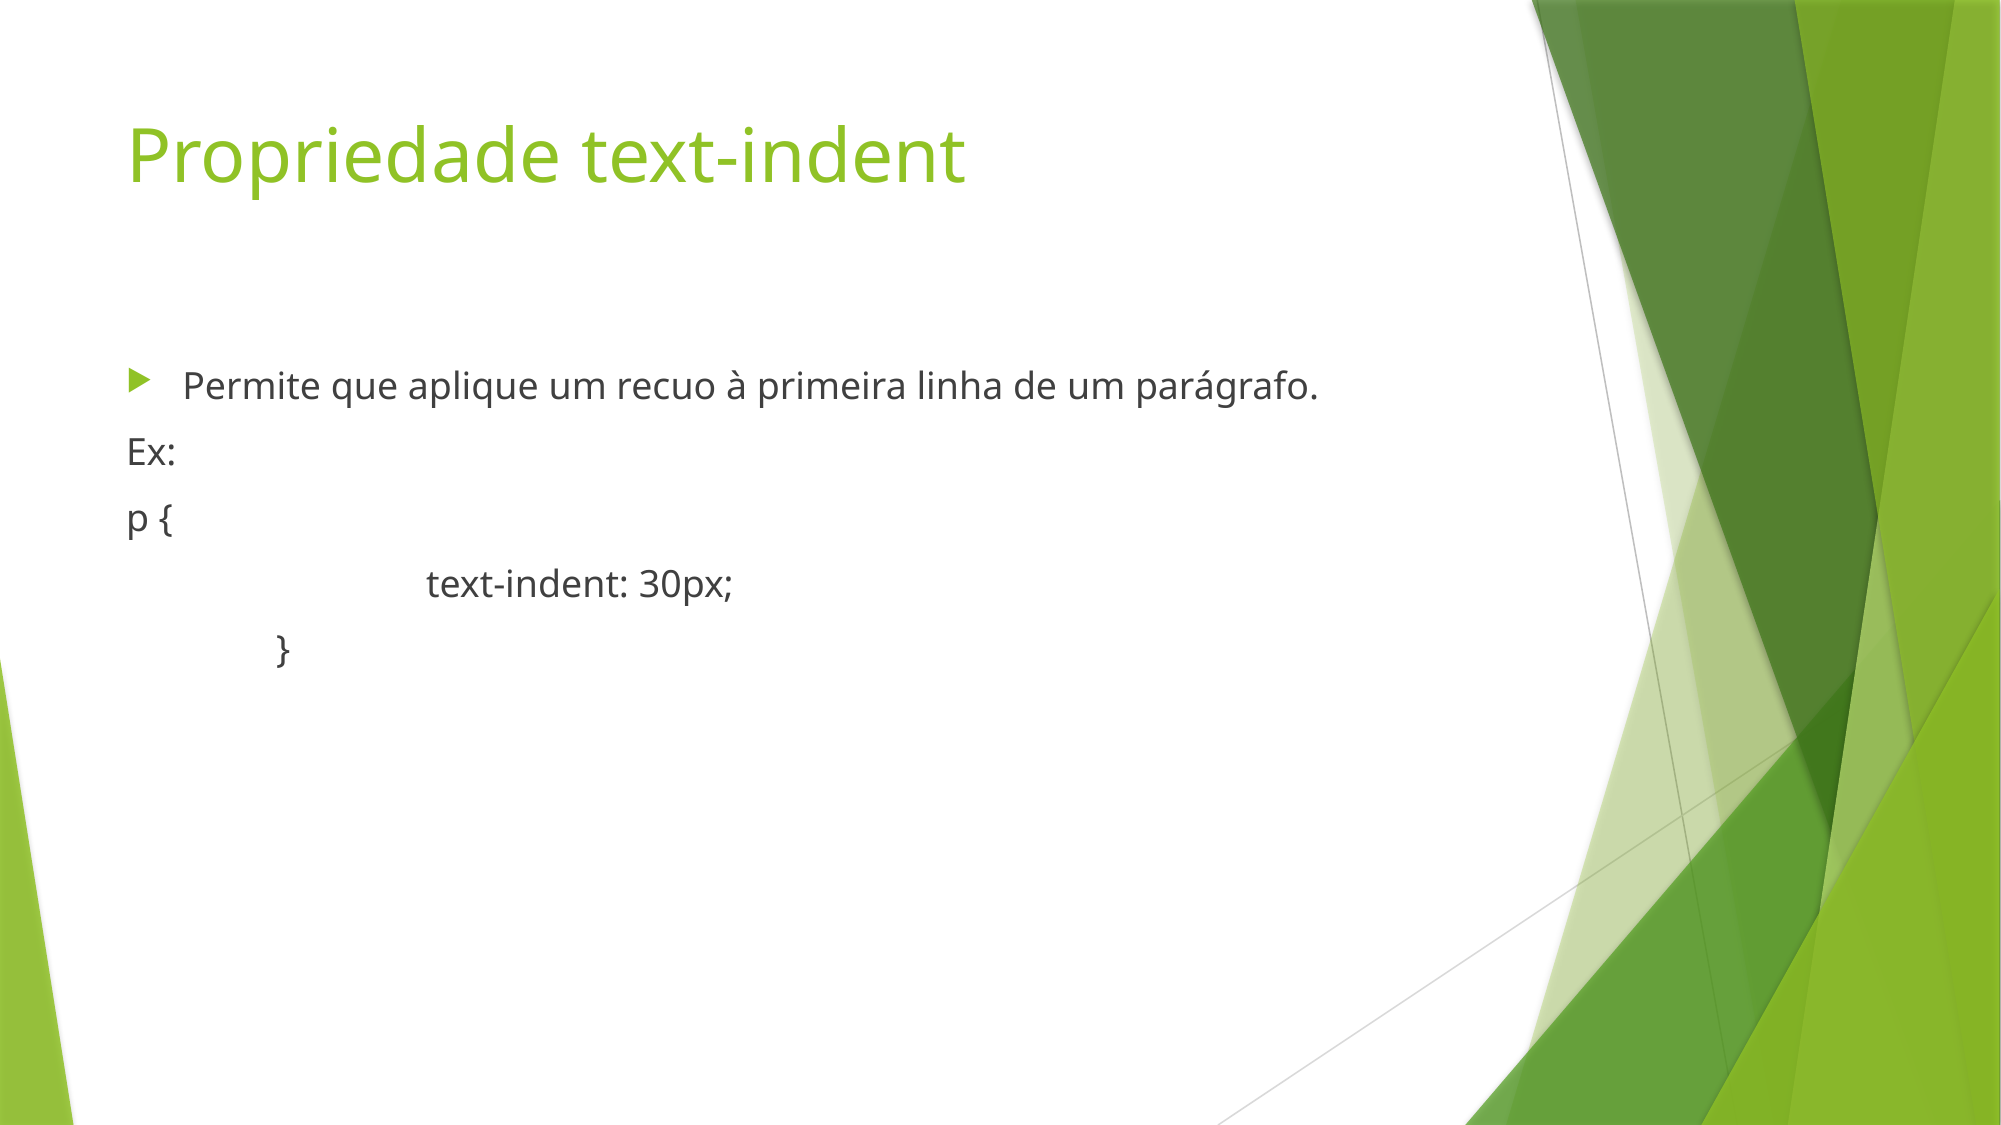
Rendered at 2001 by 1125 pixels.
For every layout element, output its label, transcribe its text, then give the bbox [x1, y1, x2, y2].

title Propriedade text-indent [111, 99, 1522, 317]
list Permite que aplique um recuo à primeira linha de um parágrafo. Ex: p { text-indent: 30px; } [111, 354, 1522, 992]
